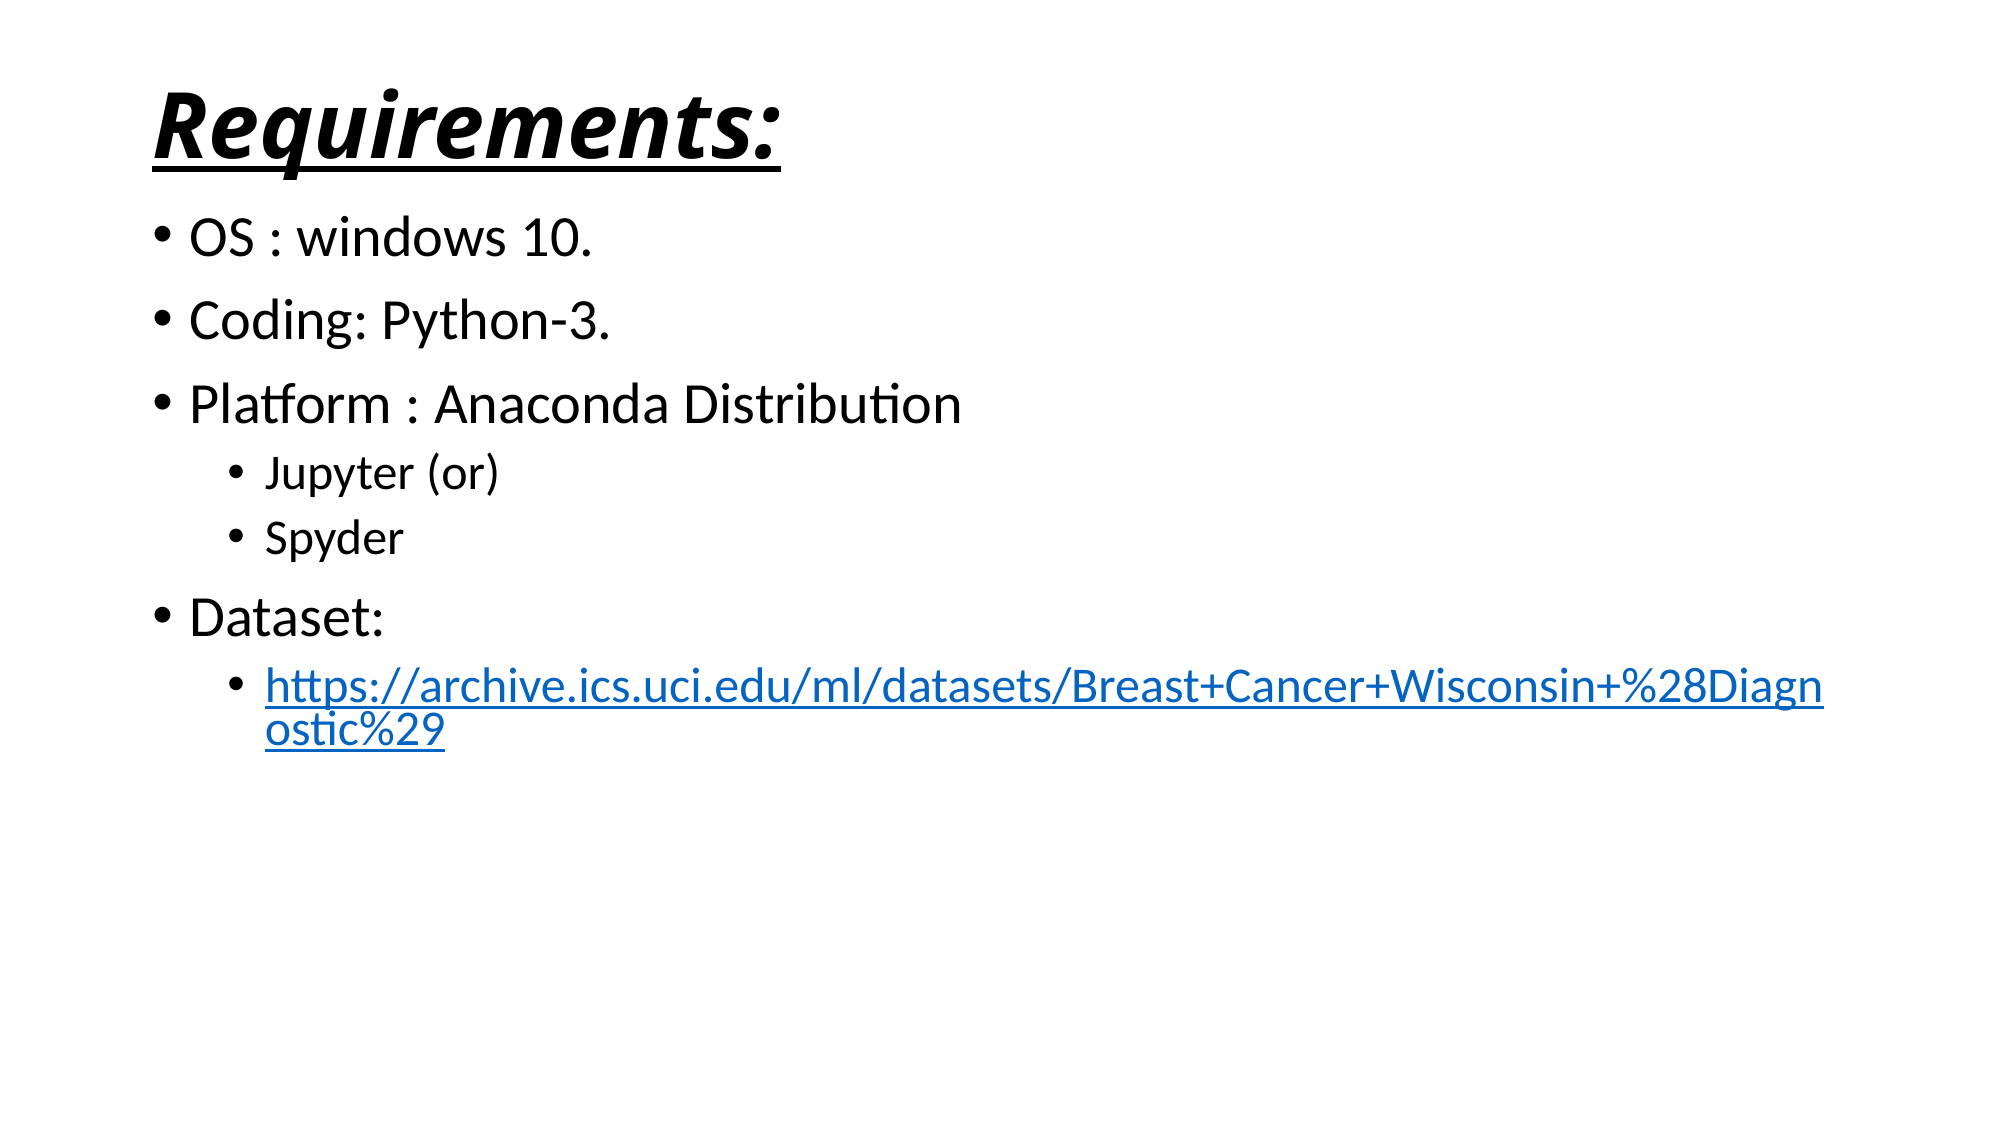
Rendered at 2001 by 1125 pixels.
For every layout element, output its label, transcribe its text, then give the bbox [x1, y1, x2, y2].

list OS : windows 10. Coding: Python-3. Platform : Anaconda Distribution Jupyter (or) Spyder Dataset: https://archive.ics.uci.edu/ml/datasets/Breast+Cancer+Wisconsin+%28Diagnostic%29 [137, 198, 1863, 965]
title Requirements: [137, 59, 1863, 198]
